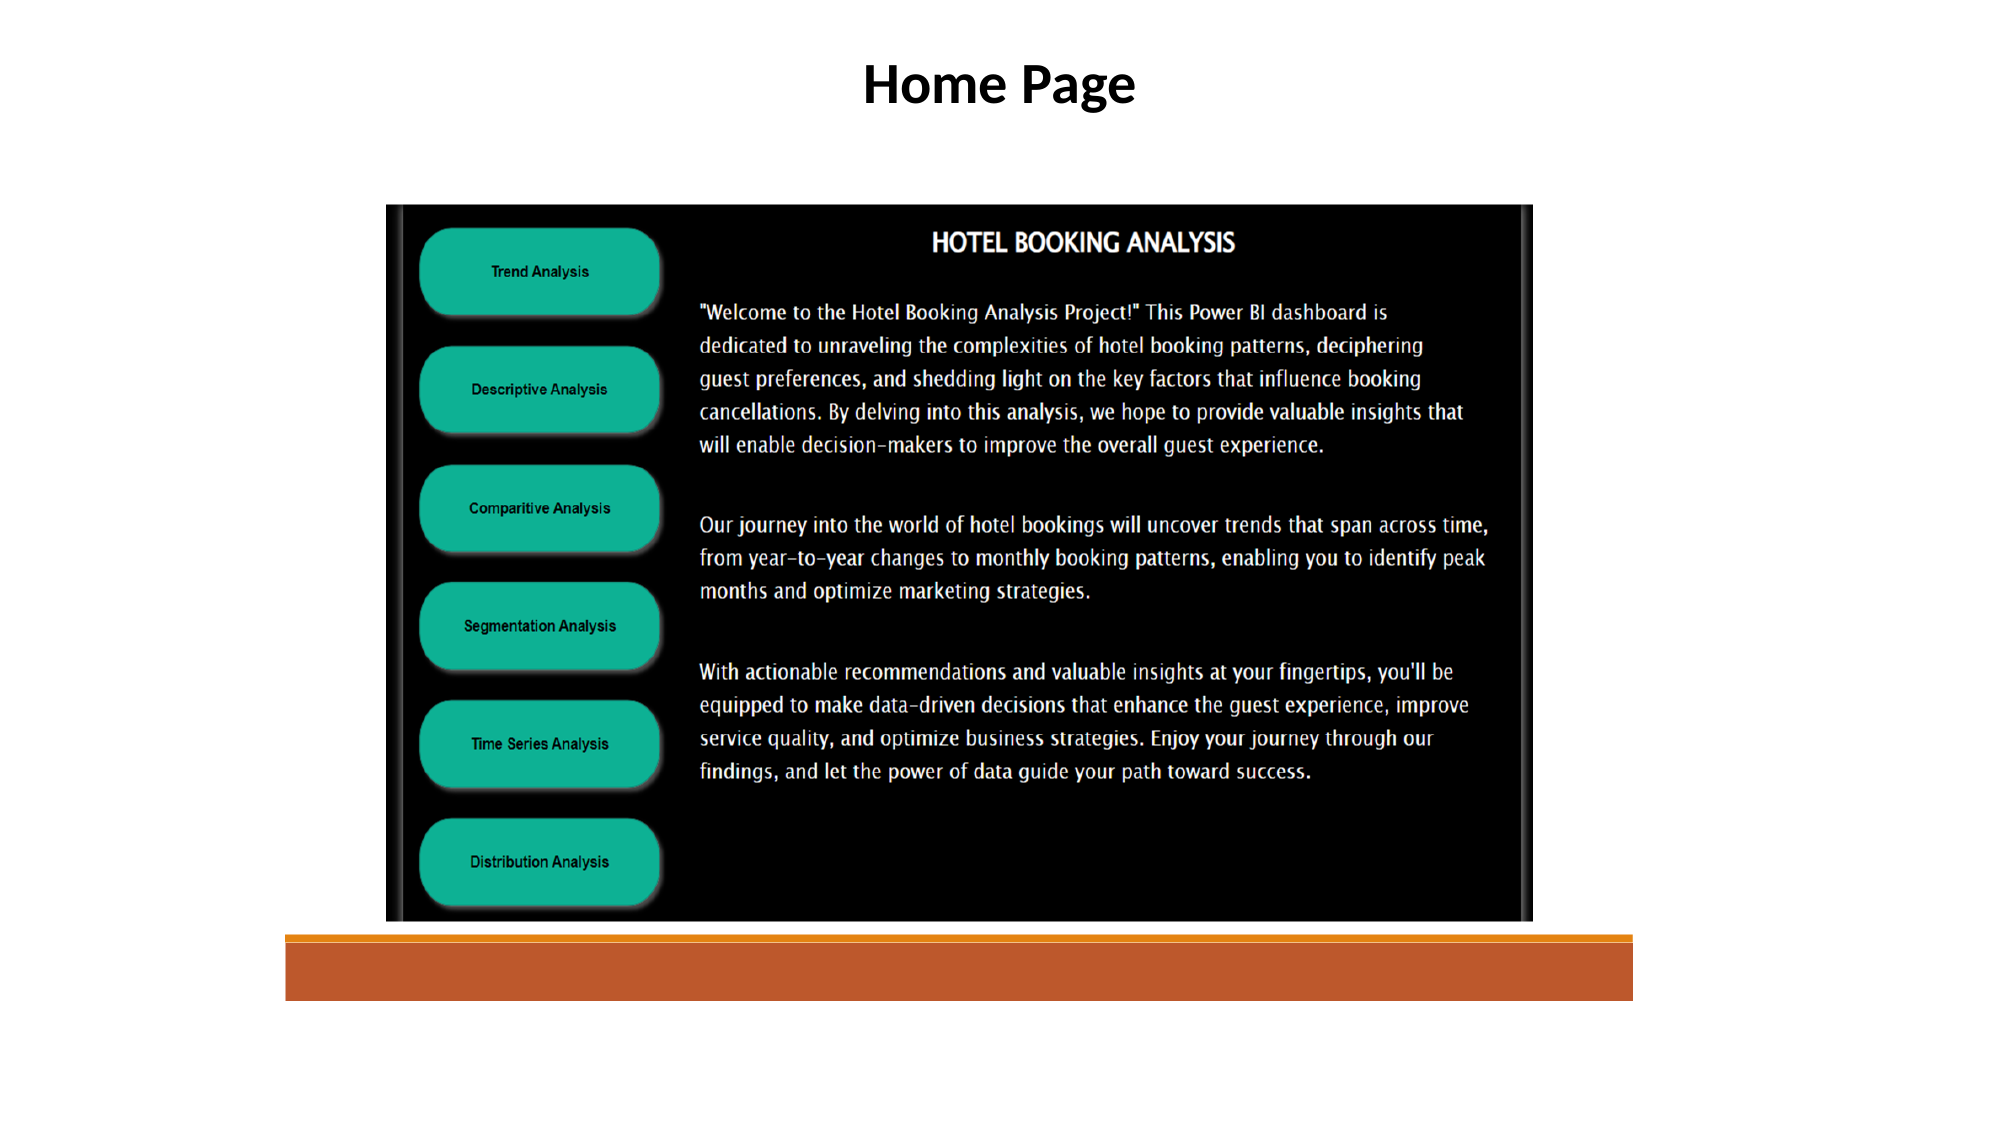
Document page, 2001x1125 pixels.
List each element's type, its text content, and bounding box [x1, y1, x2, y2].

list Home Page [137, 45, 1863, 1061]
picture [285, 124, 1633, 1001]
